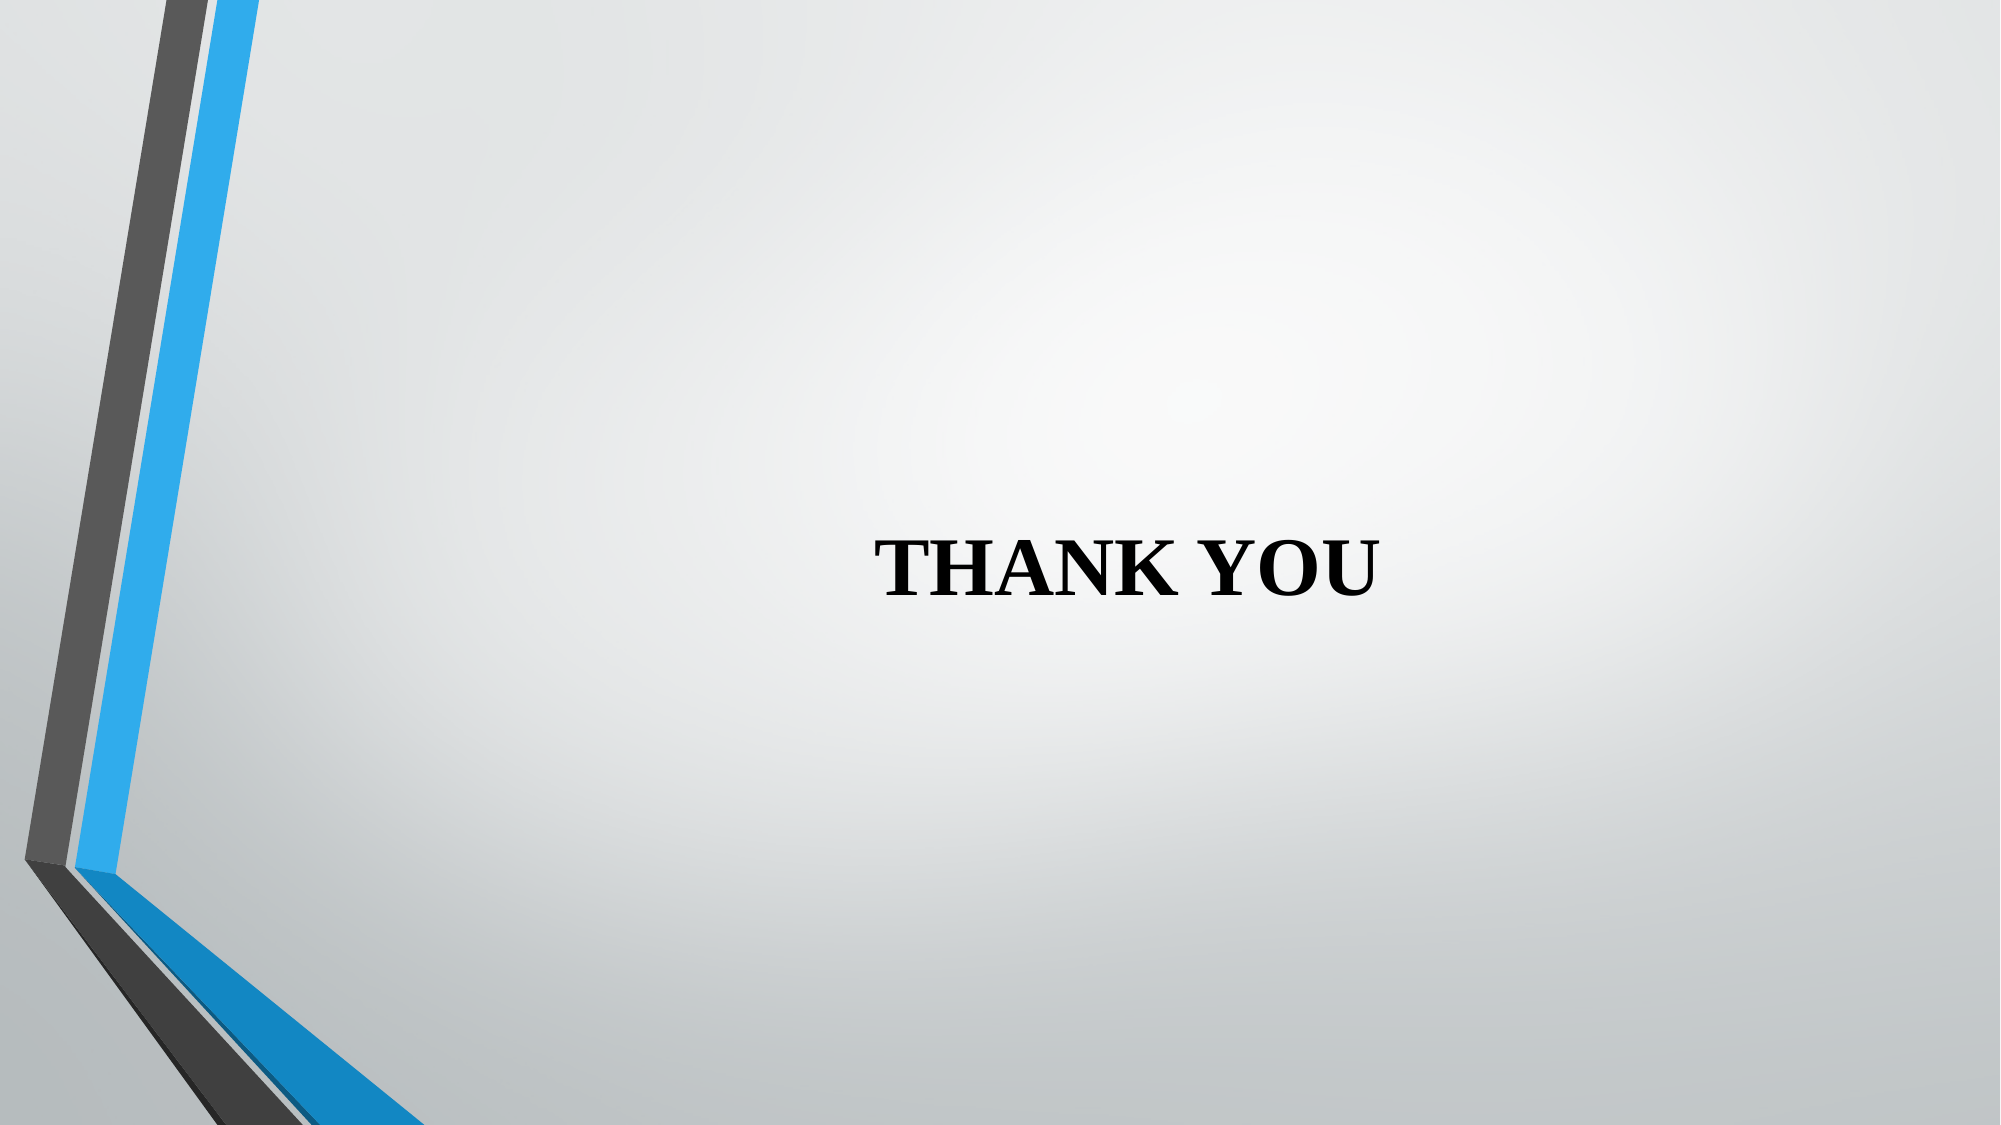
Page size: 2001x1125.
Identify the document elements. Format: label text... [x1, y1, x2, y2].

title THANK YOU [306, 418, 1950, 707]
